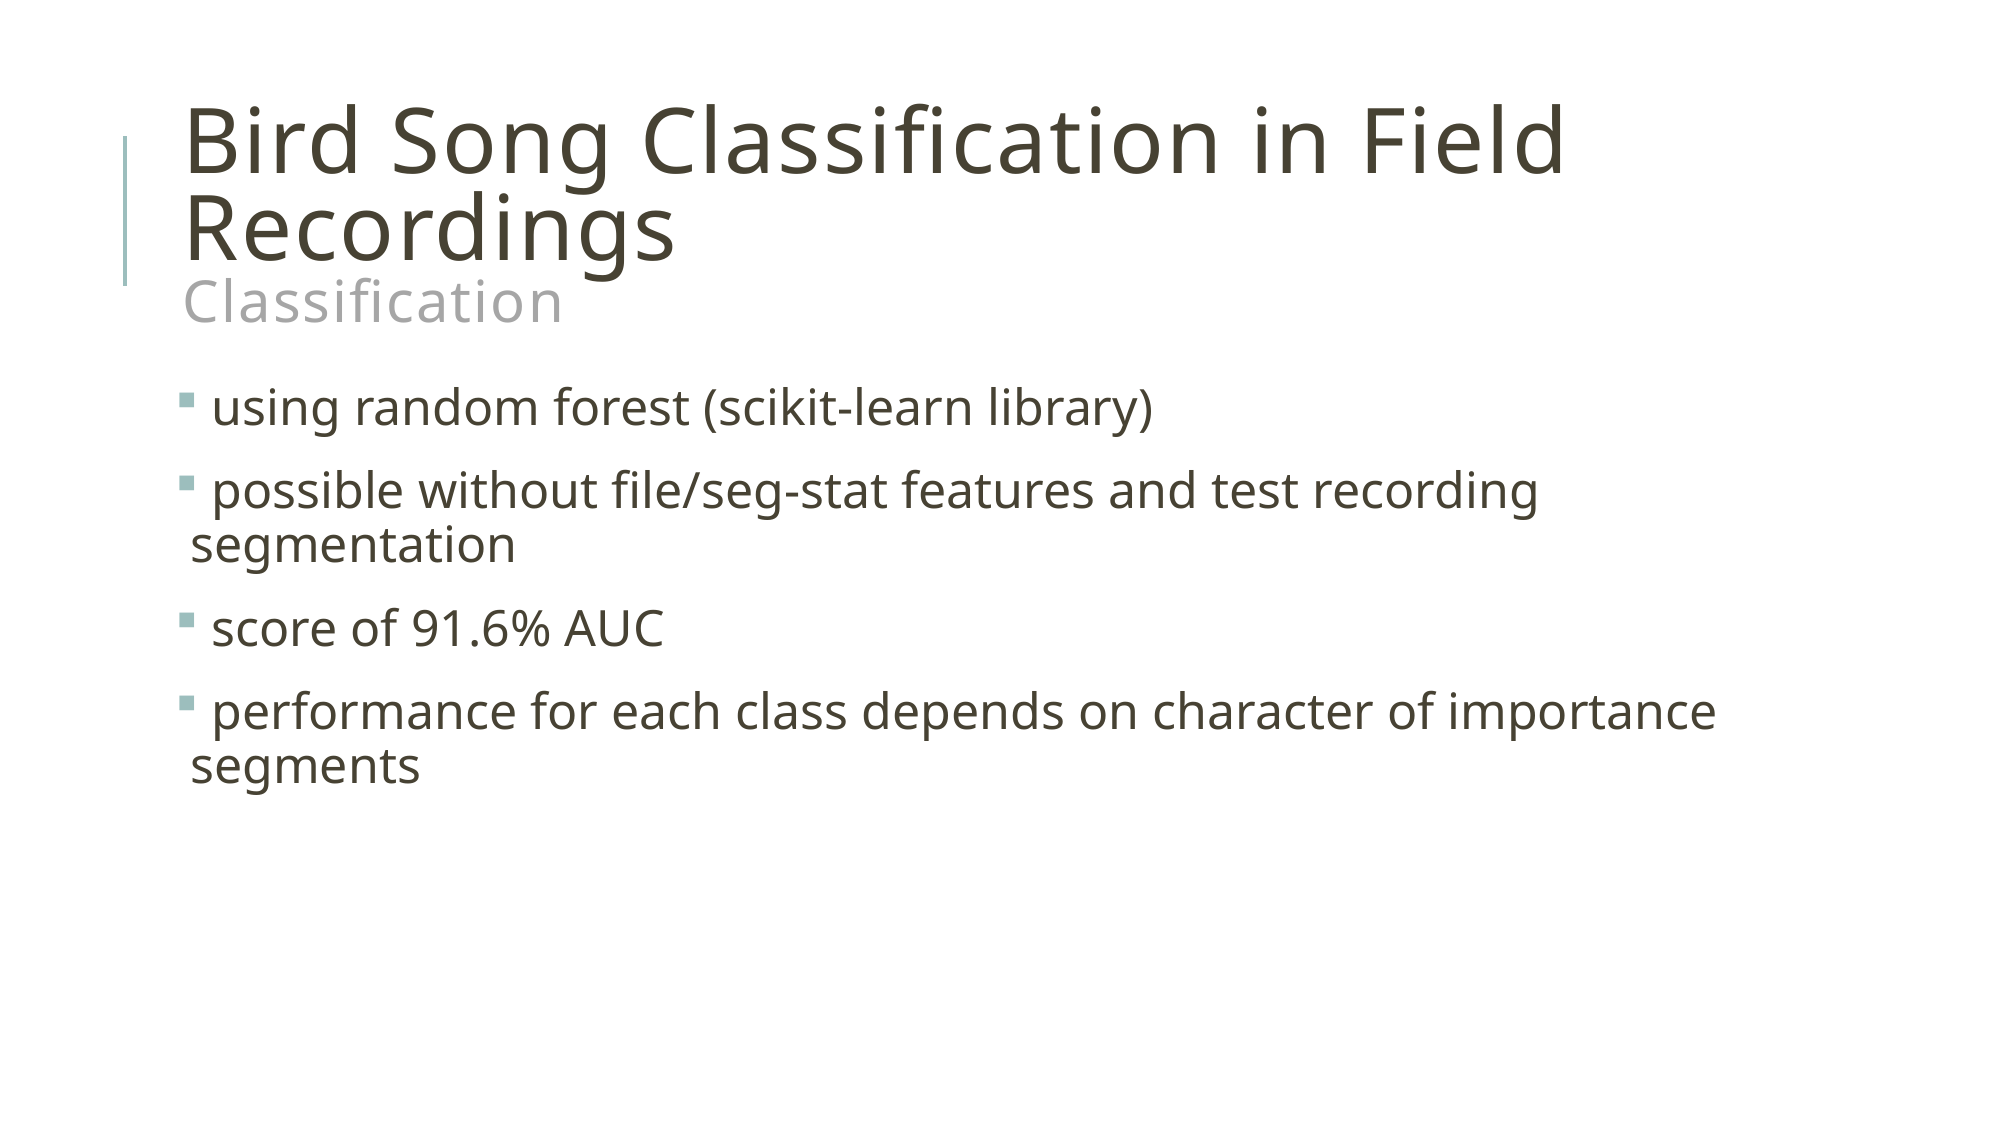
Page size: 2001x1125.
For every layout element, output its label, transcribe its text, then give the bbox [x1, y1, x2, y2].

list using random forest (scikit-learn library) possible without file/seg-stat features and test recording segmentation score of 91.6% AUC performance for each class depends on character of importance segments [168, 375, 1763, 1035]
title Bird Song Classification in Field Recordings Classification [168, 96, 1763, 342]
